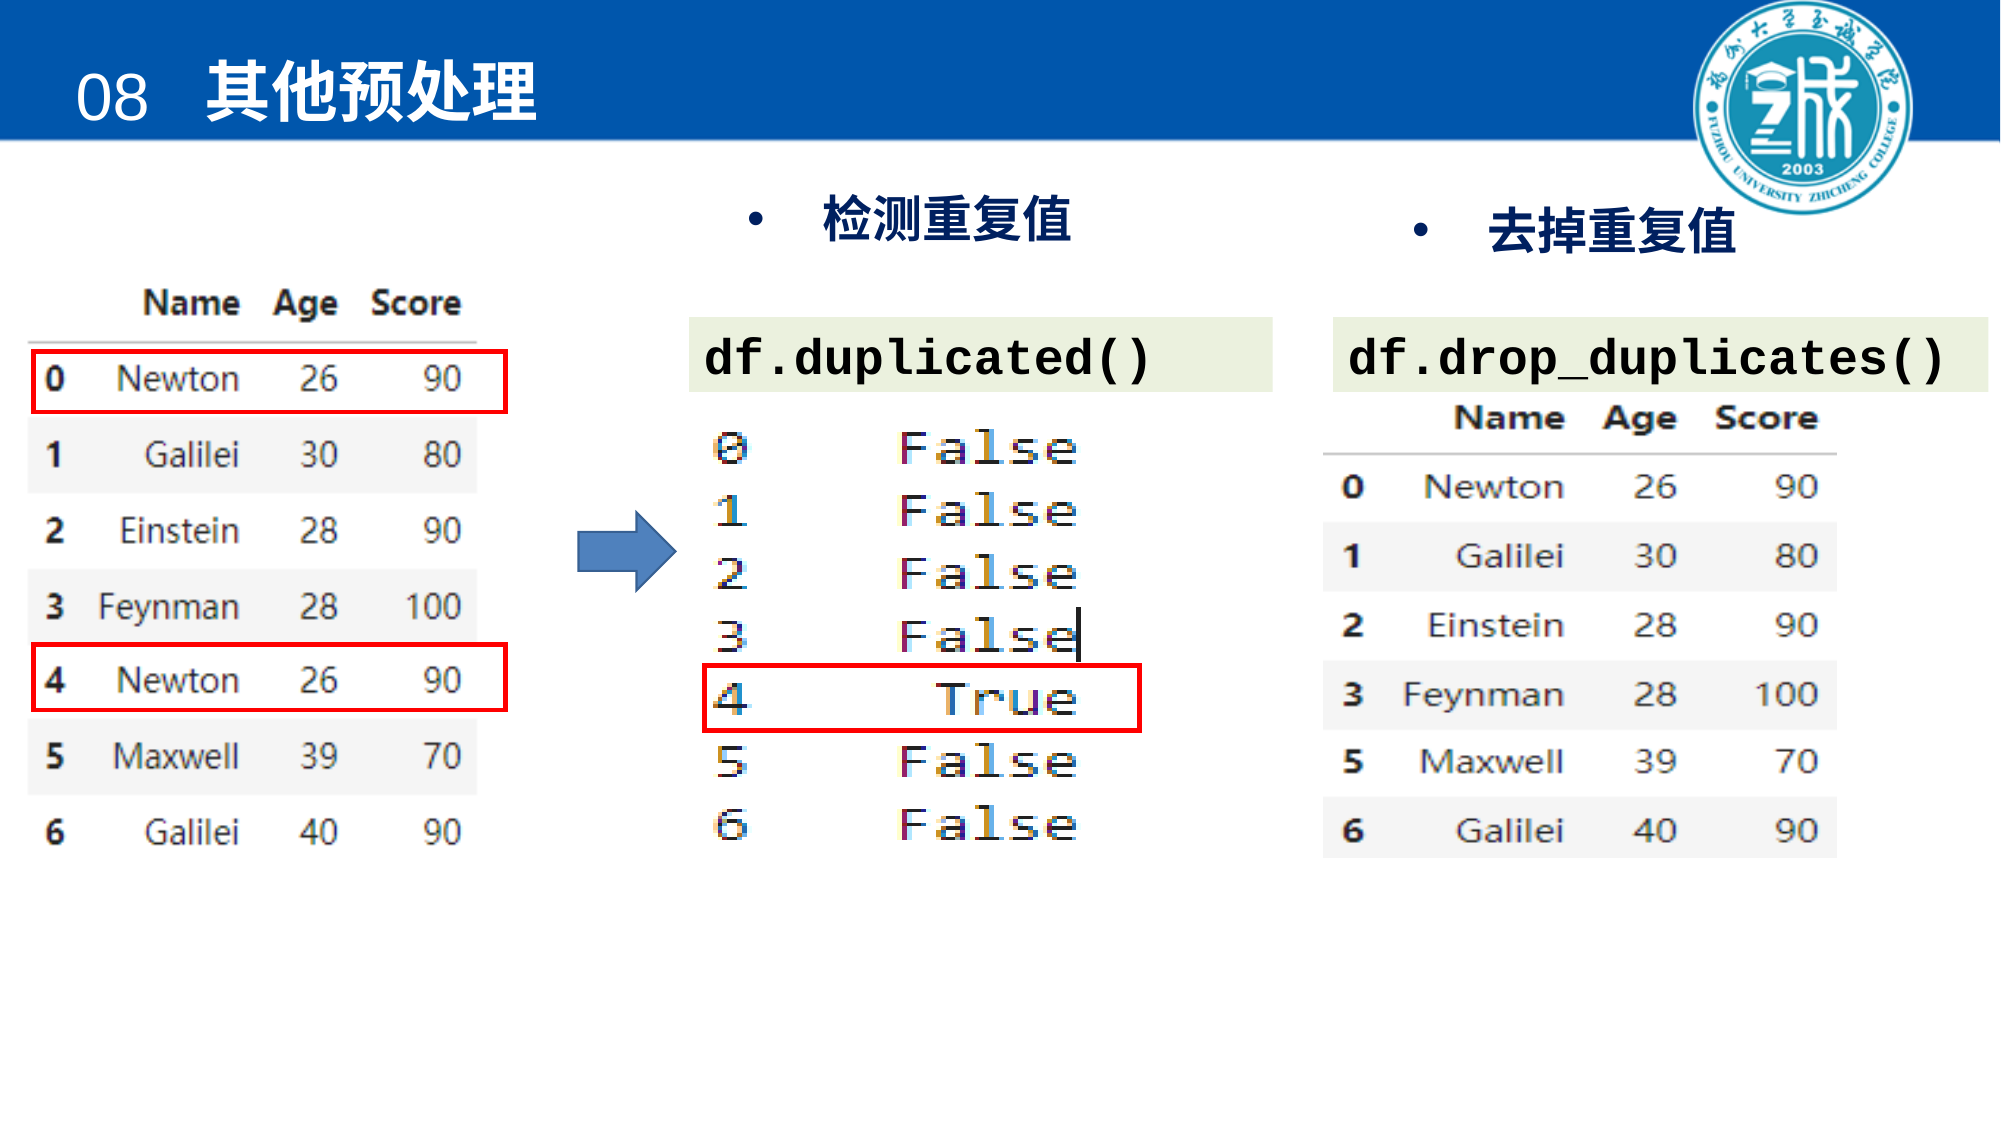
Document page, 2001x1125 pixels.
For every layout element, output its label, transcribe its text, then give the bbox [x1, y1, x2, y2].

text_box 检测重复值 [732, 150, 1097, 274]
picture [0, 0, 2001, 1125]
text_box 08 [60, 46, 191, 142]
text_box 去掉重复值 [1397, 161, 1762, 285]
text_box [688, 412, 1140, 865]
text_box df.duplicated() [689, 317, 1273, 392]
text_box [577, 509, 677, 593]
text_box 其他预处理 [190, 42, 1159, 137]
text_box df.drop_duplicates() [1333, 317, 1989, 392]
